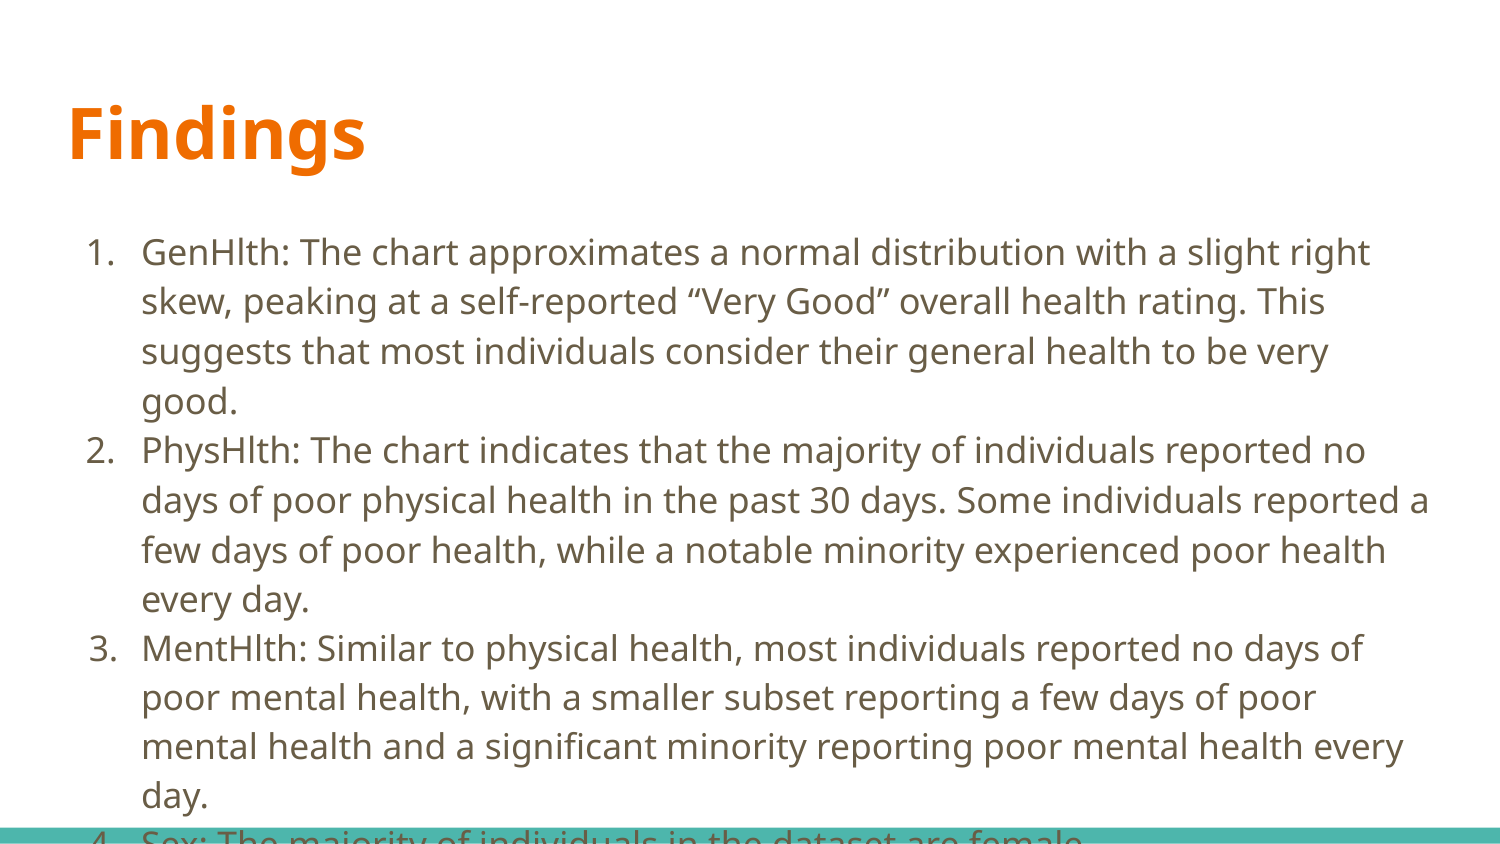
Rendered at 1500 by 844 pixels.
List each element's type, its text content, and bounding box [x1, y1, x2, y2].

list GenHlth: The chart approximates a normal distribution with a slight right skew, peaking at a self-reported “Very Good” overall health rating. This suggests that most individuals consider their general health to be very good. PhysHlth: The chart indicates that the majority of individuals reported no days of poor physical health in the past 30 days. Some individuals reported a few days of poor health, while a notable minority experienced poor health every day. MentHlth: Similar to physical health, most individuals reported no days of poor mental health, with a smaller subset reporting a few days of poor mental health and a significant minority reporting poor mental health every day. Sex: The majority of individuals in the dataset are female. [51, 207, 1449, 750]
title Findings [51, 72, 1449, 189]
